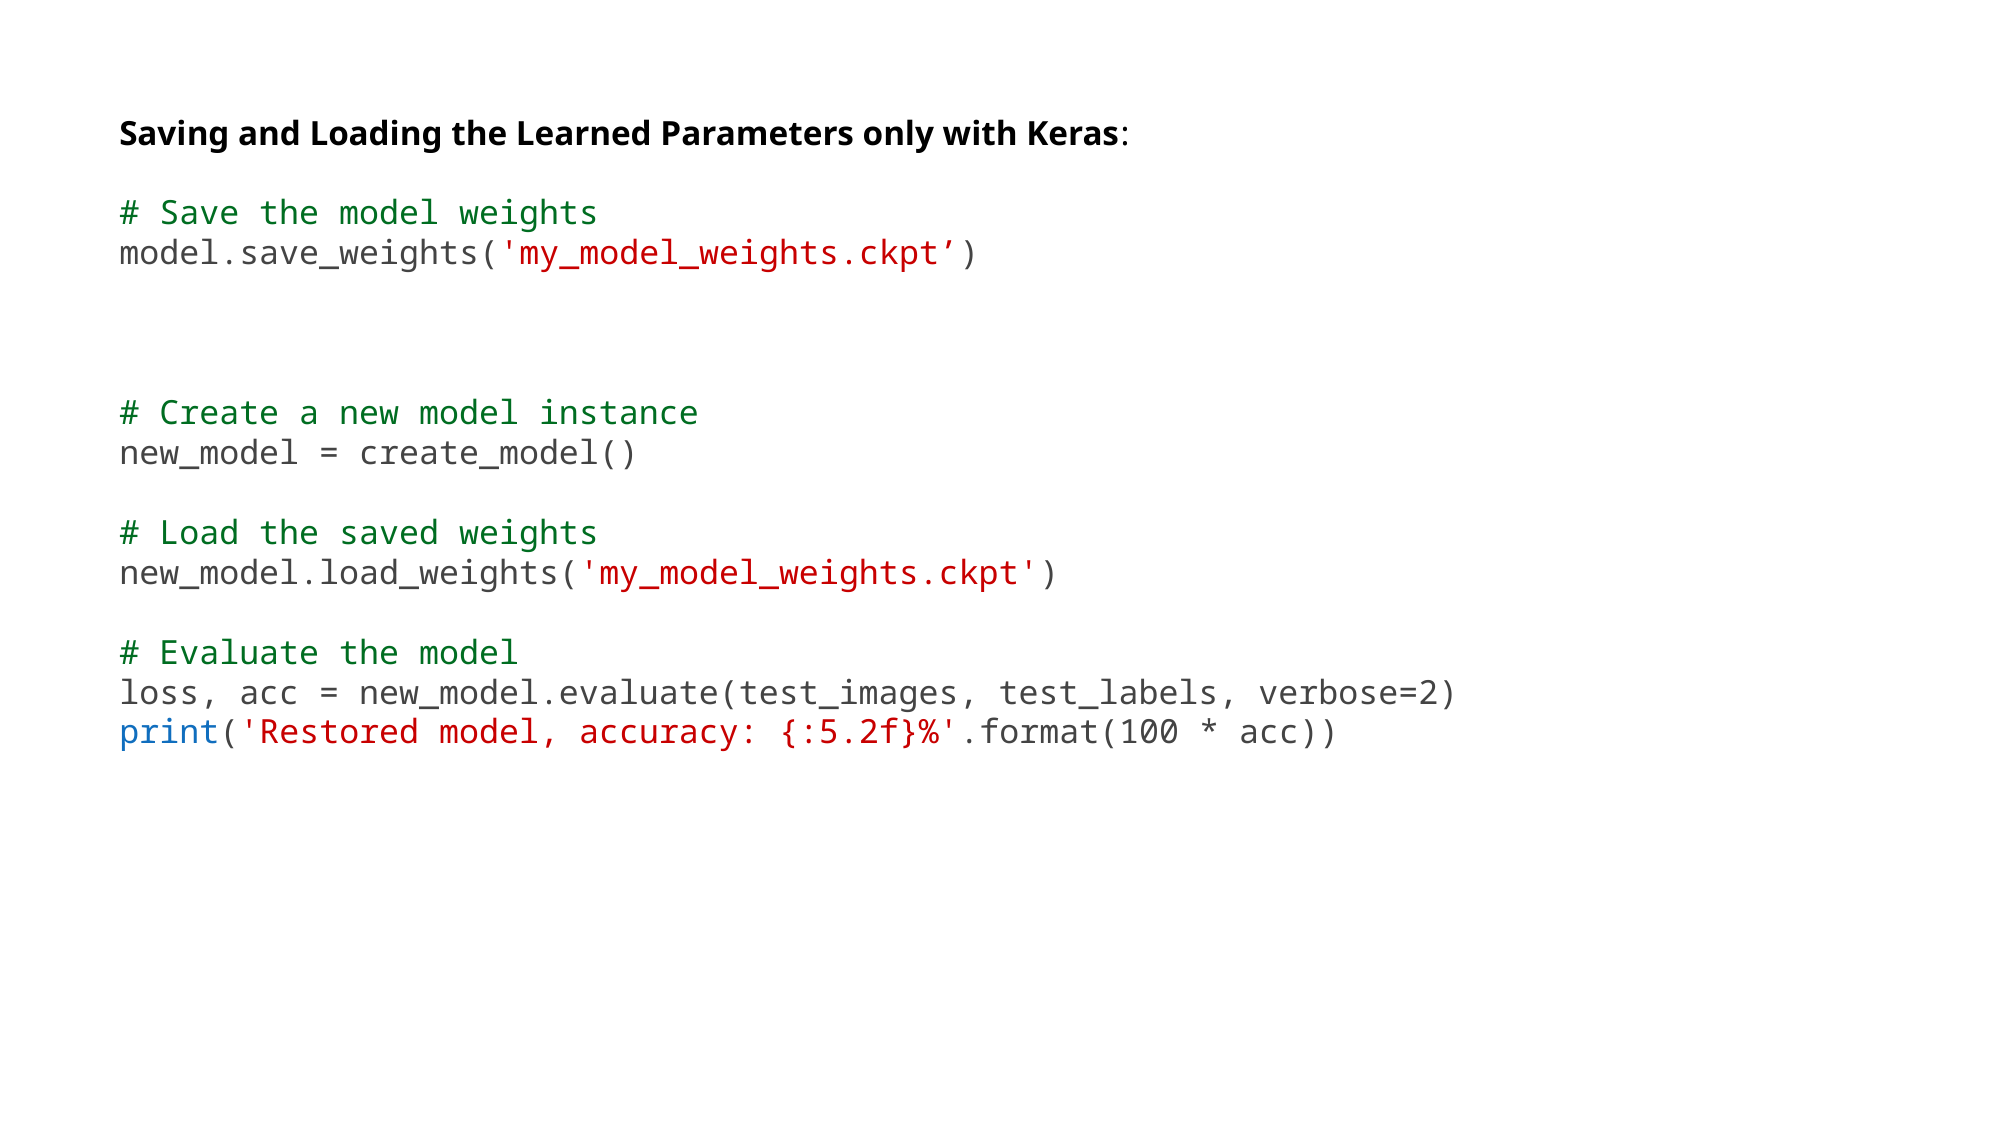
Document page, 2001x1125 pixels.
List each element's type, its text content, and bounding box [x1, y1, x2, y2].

text_box Saving and Loading the Learned Parameters only with Keras: # Save the model weights model.save_weights('my_model_weights.ckpt’) # Create a new model instance new_model = create_model() # Load the saved weights new_model.load_weights('my_model_weights.ckpt') # Evaluate the model loss, acc = new_model.evaluate(test_images, test_labels, verbose=2) print('Restored model, accuracy: {:5.2f}%'.format(100 * acc)) [104, 104, 1893, 798]
